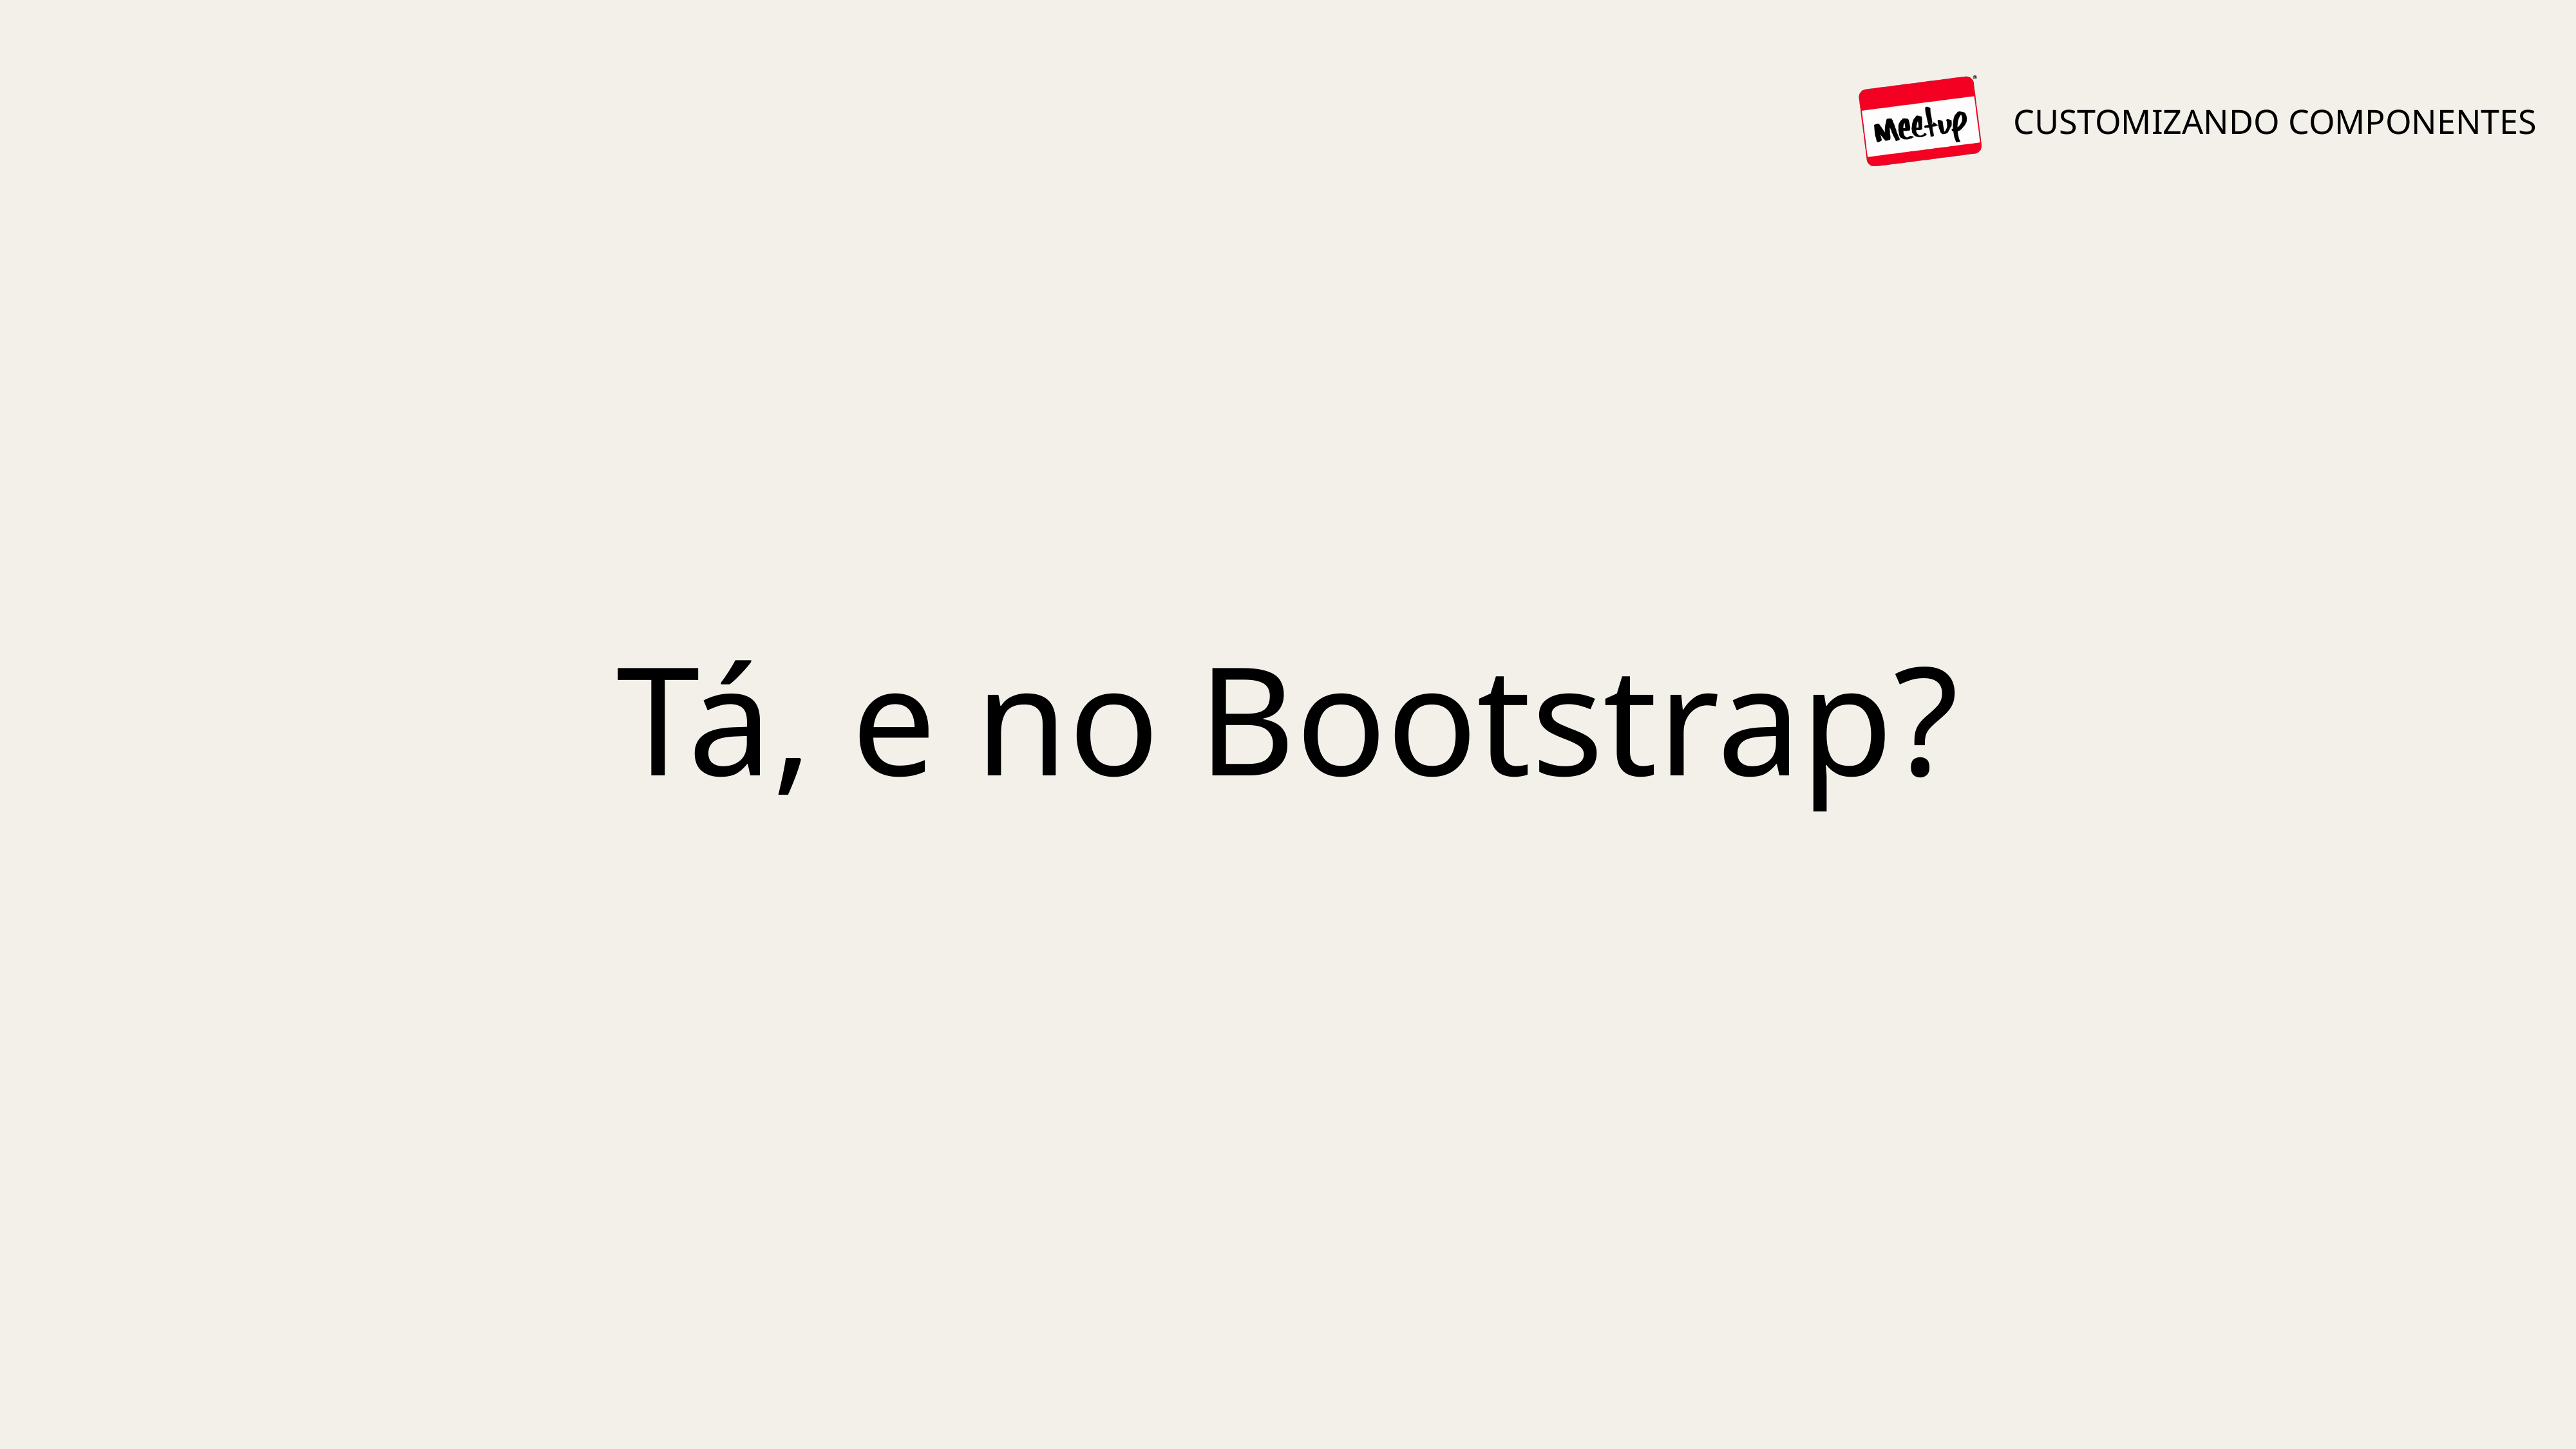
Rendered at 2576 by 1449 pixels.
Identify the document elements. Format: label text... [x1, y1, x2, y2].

picture [1859, 75, 1982, 166]
title Tá, e no Bootstrap? [510, 322, 2066, 814]
